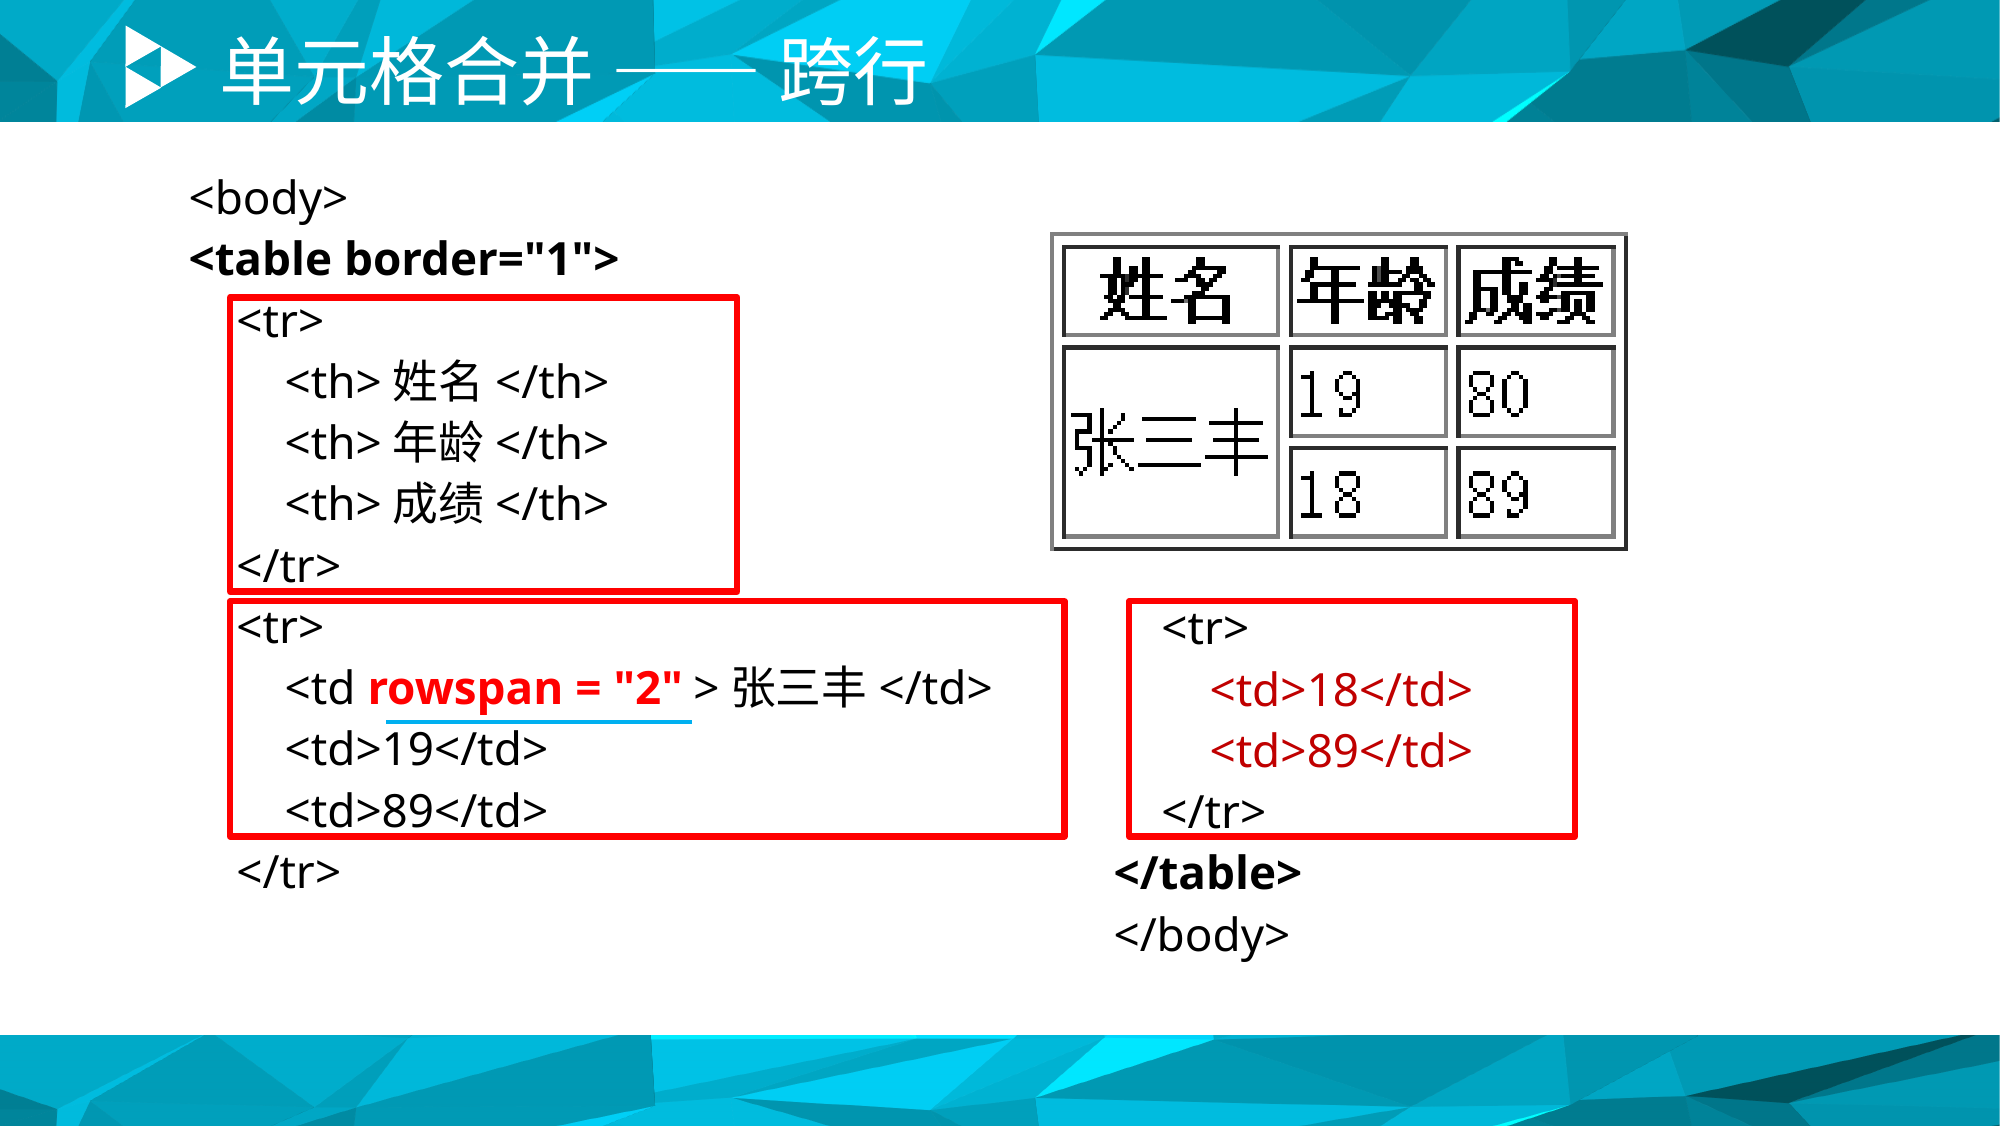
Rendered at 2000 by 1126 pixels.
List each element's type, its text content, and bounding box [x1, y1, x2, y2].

picture [0, 0, 2000, 122]
text_box [1129, 602, 1575, 837]
picture [0, 1035, 2000, 1126]
title 单元格合并 —— 跨行 [201, 24, 1927, 127]
text_box <body> <table border="1"> <tr> <th>姓名</th> <th>年龄</th> <th>成绩</th> </tr> <tr> <td rowspan = "2" >张三丰</td> <td>19</td> <td>89</td> </tr> [173, 161, 1099, 1028]
text_box [229, 297, 738, 592]
text_box [229, 601, 1065, 837]
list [1025, 203, 1679, 602]
text_box <tr> <td>18</td> <td>89</td> </tr> </table> </body> [1098, 591, 1774, 968]
